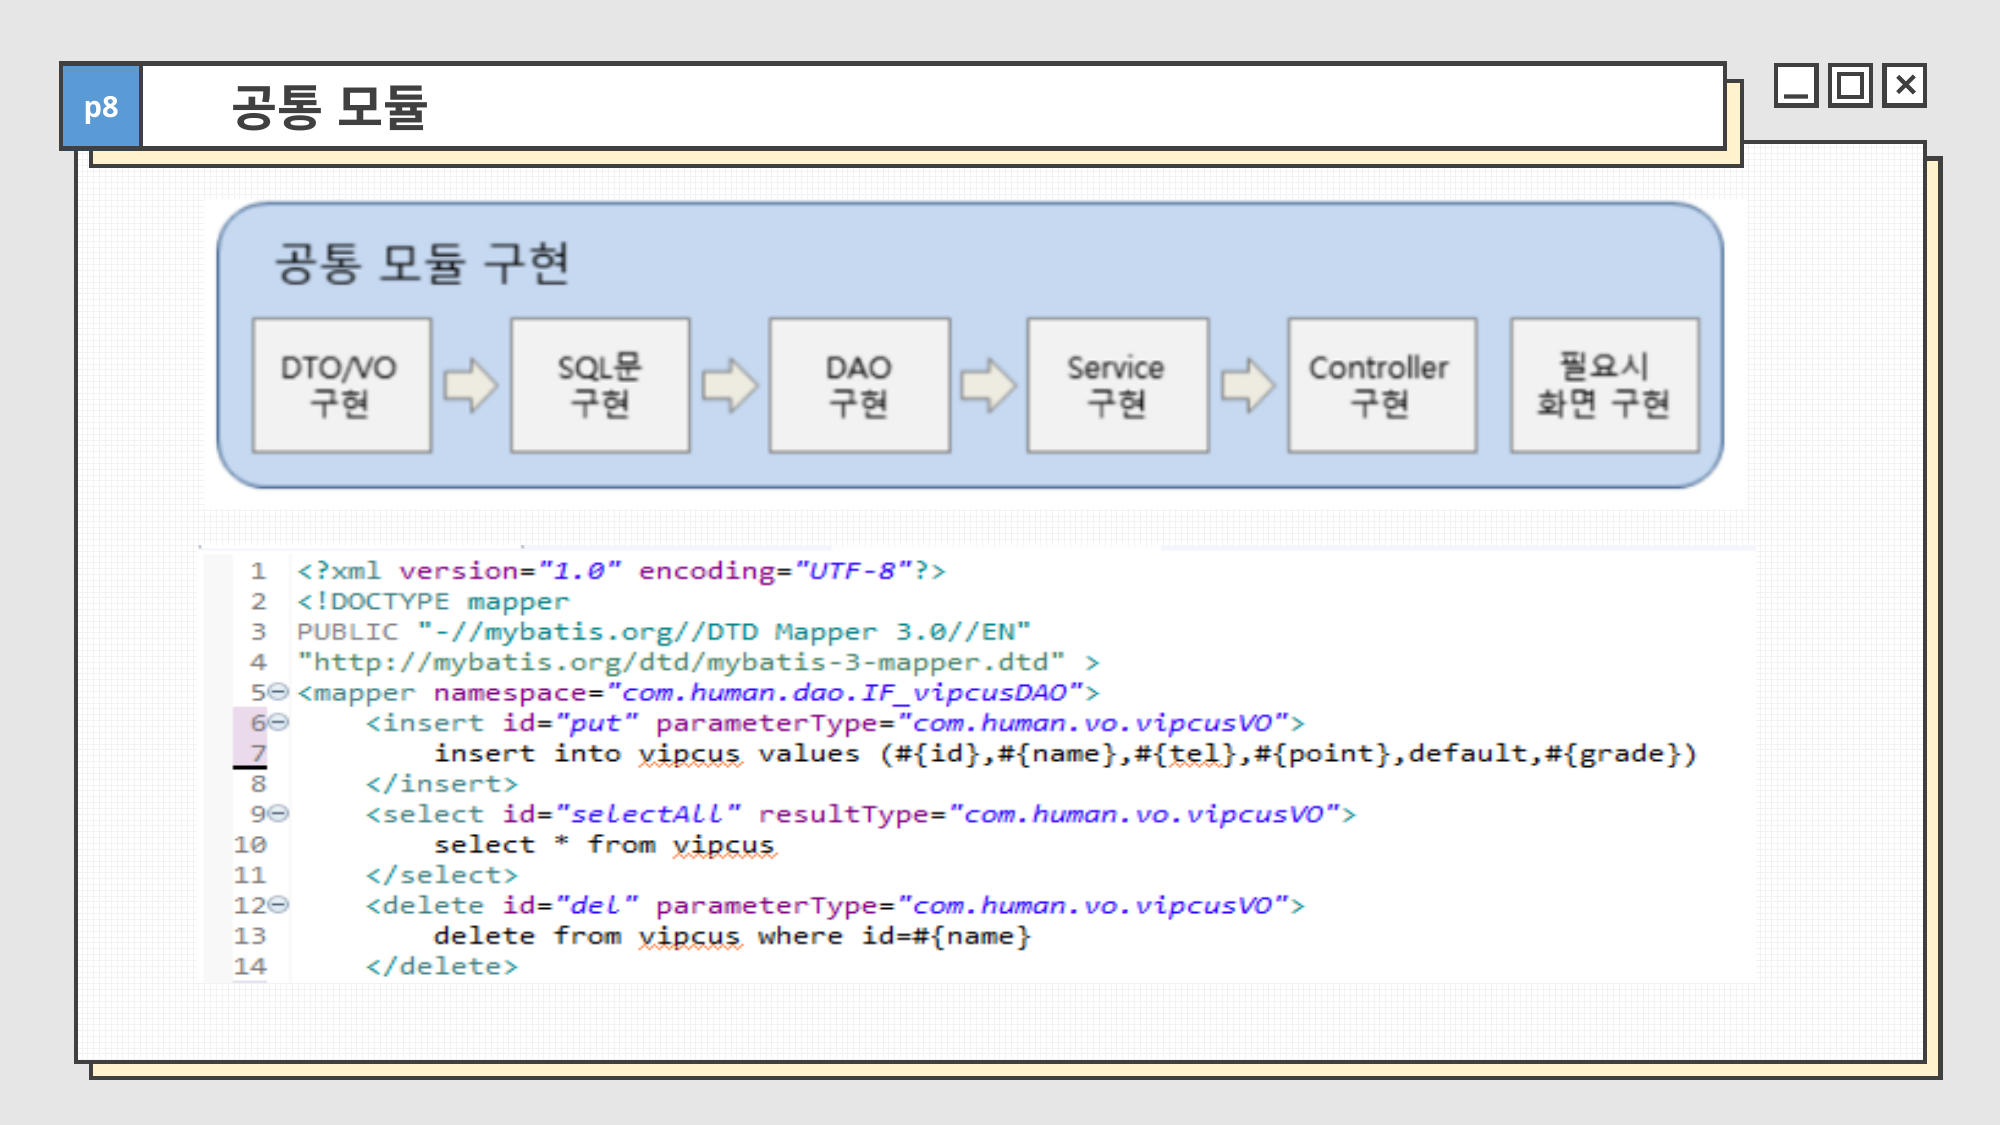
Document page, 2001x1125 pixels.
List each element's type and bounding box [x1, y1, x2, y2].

text_box [1775, 64, 1926, 106]
picture [197, 545, 1756, 983]
text_box [60, 63, 1742, 167]
text_box [76, 141, 1941, 1079]
picture [204, 199, 1747, 509]
